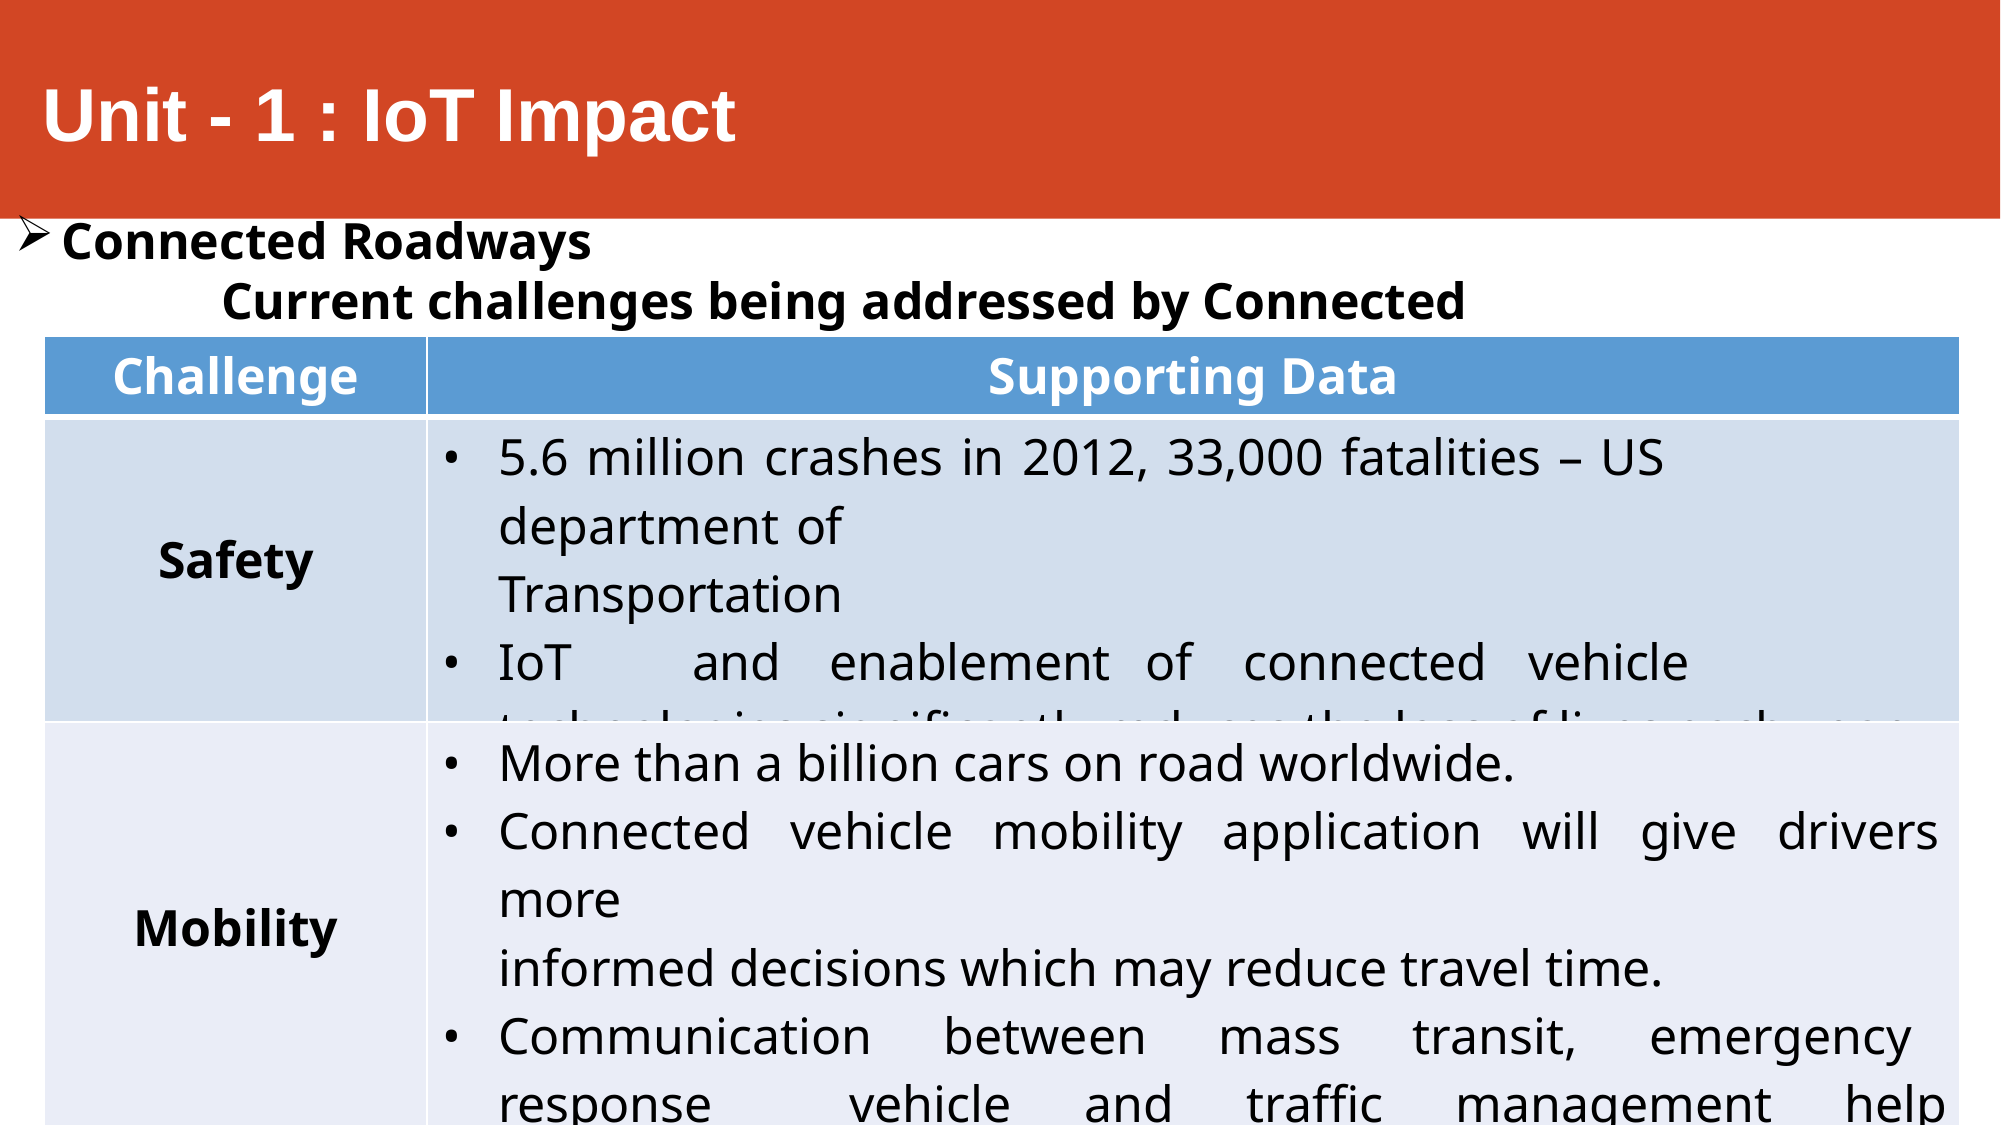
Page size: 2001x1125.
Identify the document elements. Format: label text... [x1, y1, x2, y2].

table_cell 5.6 million crashes in 2012, 33,000 fatalities – US department of Transportation IoT and enablement of connected vehicle technologies significantly reduces the loss of lives each year. [428, 420, 1959, 721]
text_box Connected Roadways Current challenges being addressed by Connected Roadways [12, 207, 1638, 390]
table_cell Mobility [45, 723, 426, 1125]
table_cell Safety [45, 420, 426, 721]
table_header Challenge [45, 337, 426, 414]
table_header Supporting Data [428, 337, 1959, 414]
table_cell More than a billion cars on road worldwide. Connected vehicle mobility application will give drivers more informed decisions which may reduce travel time. Communication between mass transit, emergency response vehicle and traffic management help optimizing the routing of vehicle resulting in reducing in travel delays further. [428, 723, 1959, 1125]
title Unit - 1 : IoT Impact [40, 64, 1925, 255]
